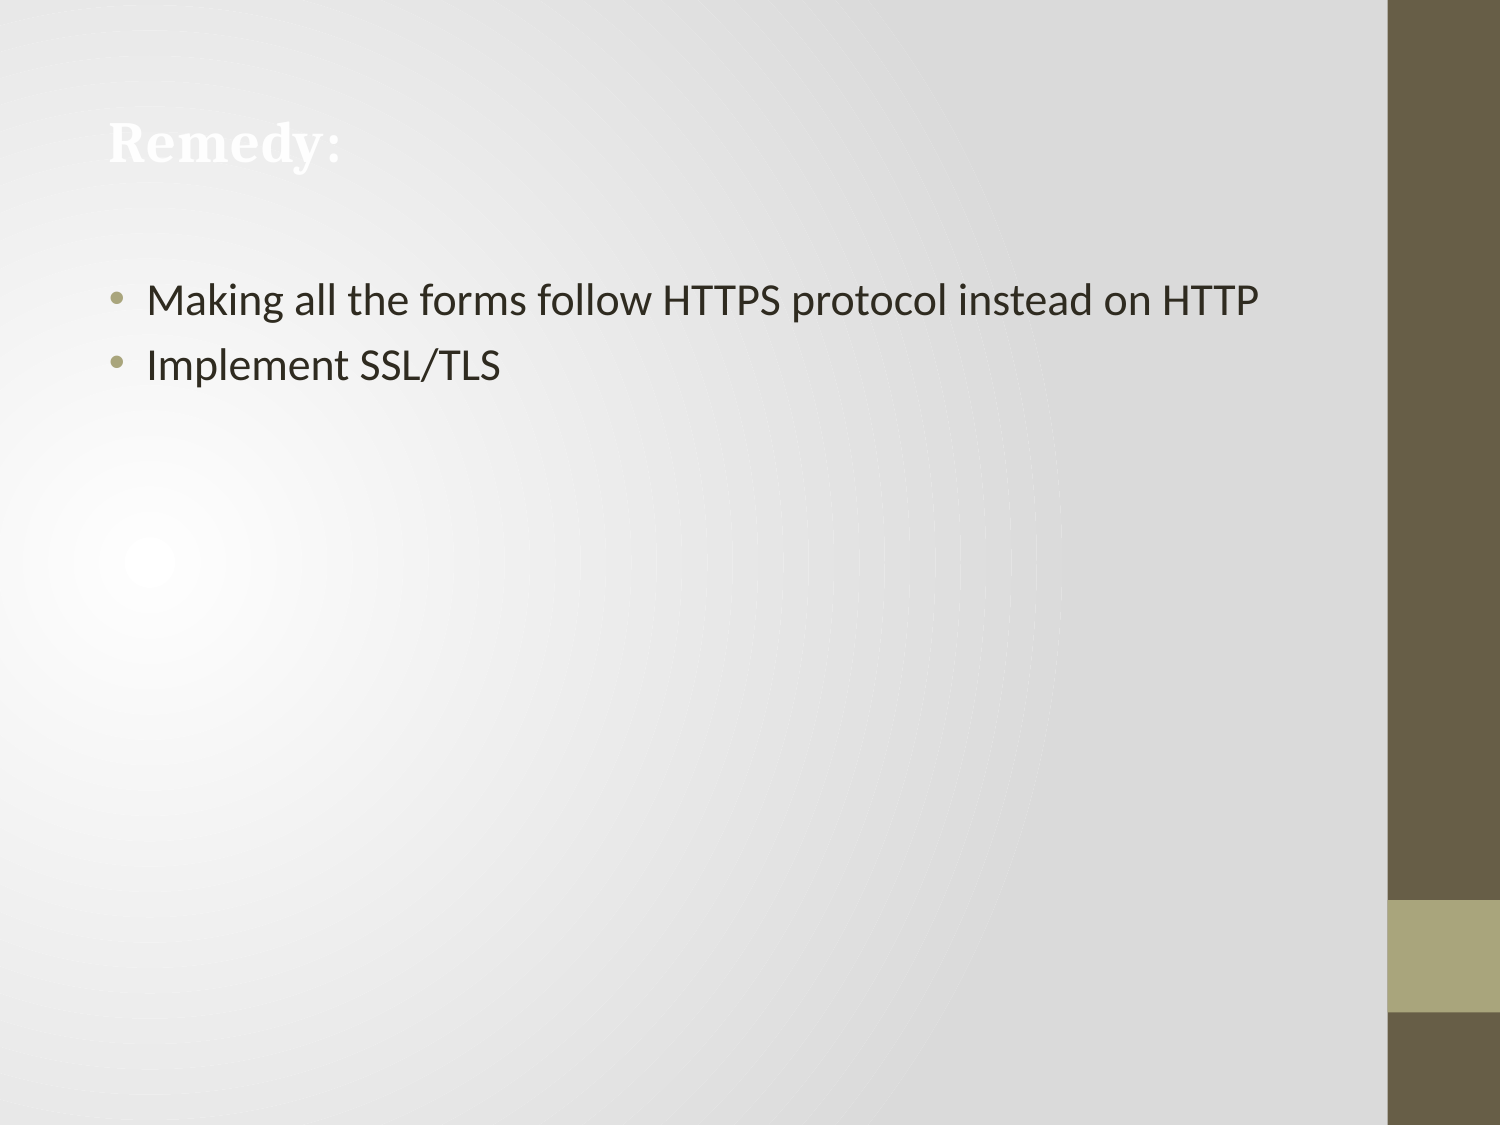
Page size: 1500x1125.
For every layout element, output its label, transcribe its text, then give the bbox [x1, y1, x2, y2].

list Making all the forms follow HTTPS protocol instead on HTTP Implement SSL/TLS [75, 262, 1325, 1050]
title Remedy: [75, 45, 1325, 233]
